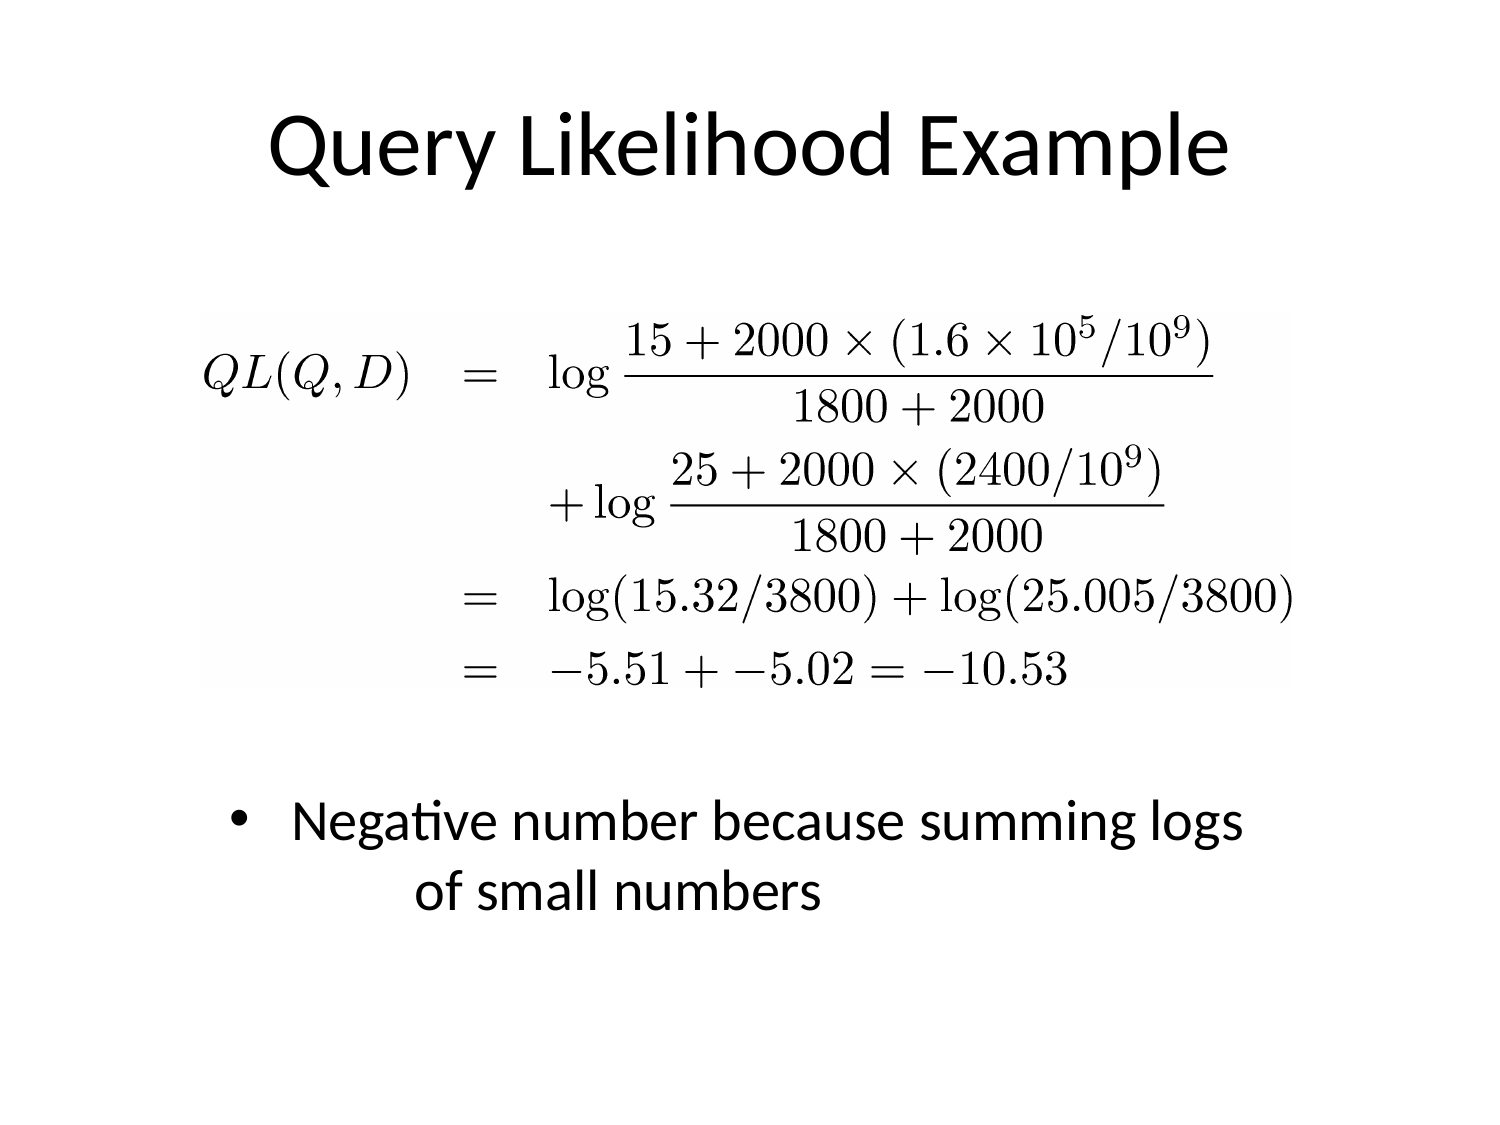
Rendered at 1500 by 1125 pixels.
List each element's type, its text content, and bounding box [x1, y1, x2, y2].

text_box Negative number because summing logs of small numbers [174, 774, 1300, 930]
title Query Likelihood Example [74, 44, 1426, 233]
picture [199, 312, 1292, 688]
